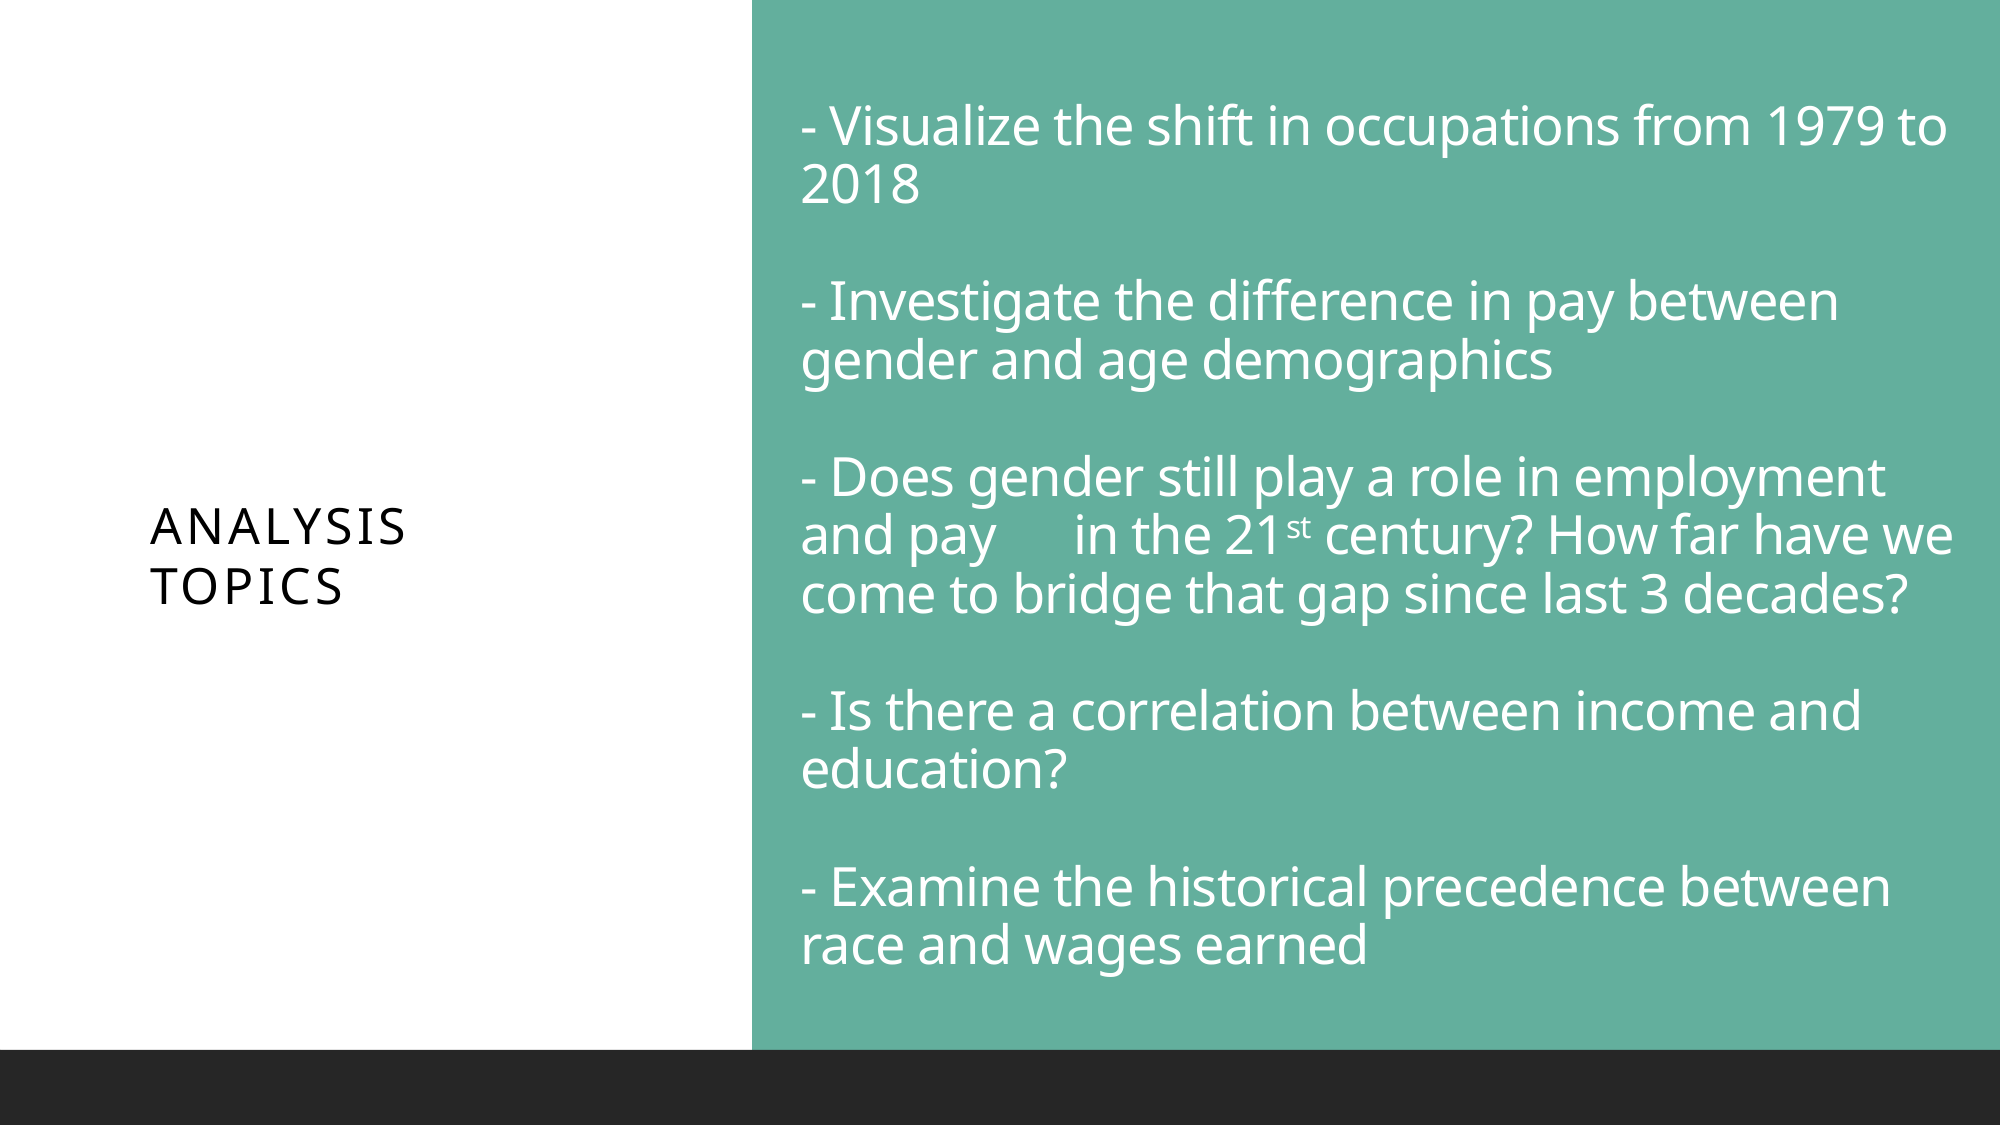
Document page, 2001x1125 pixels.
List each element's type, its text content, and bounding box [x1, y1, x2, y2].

title - Visualize the shift in occupations from 1979 to 2018 - Investigate the difference in pay between gender and age demographics - Does gender still play a role in employment and pay in the 21st century? How far have we come to bridge that gap since last 3 decades? - Is there a correlation between income and education? - Examine the historical precedence between race and wages earned [785, 44, 1984, 1030]
text_box [751, 0, 2000, 1049]
list Analysis Topics [135, 190, 617, 919]
text_box [0, 0, 751, 1049]
text_box [0, 1049, 2000, 1125]
